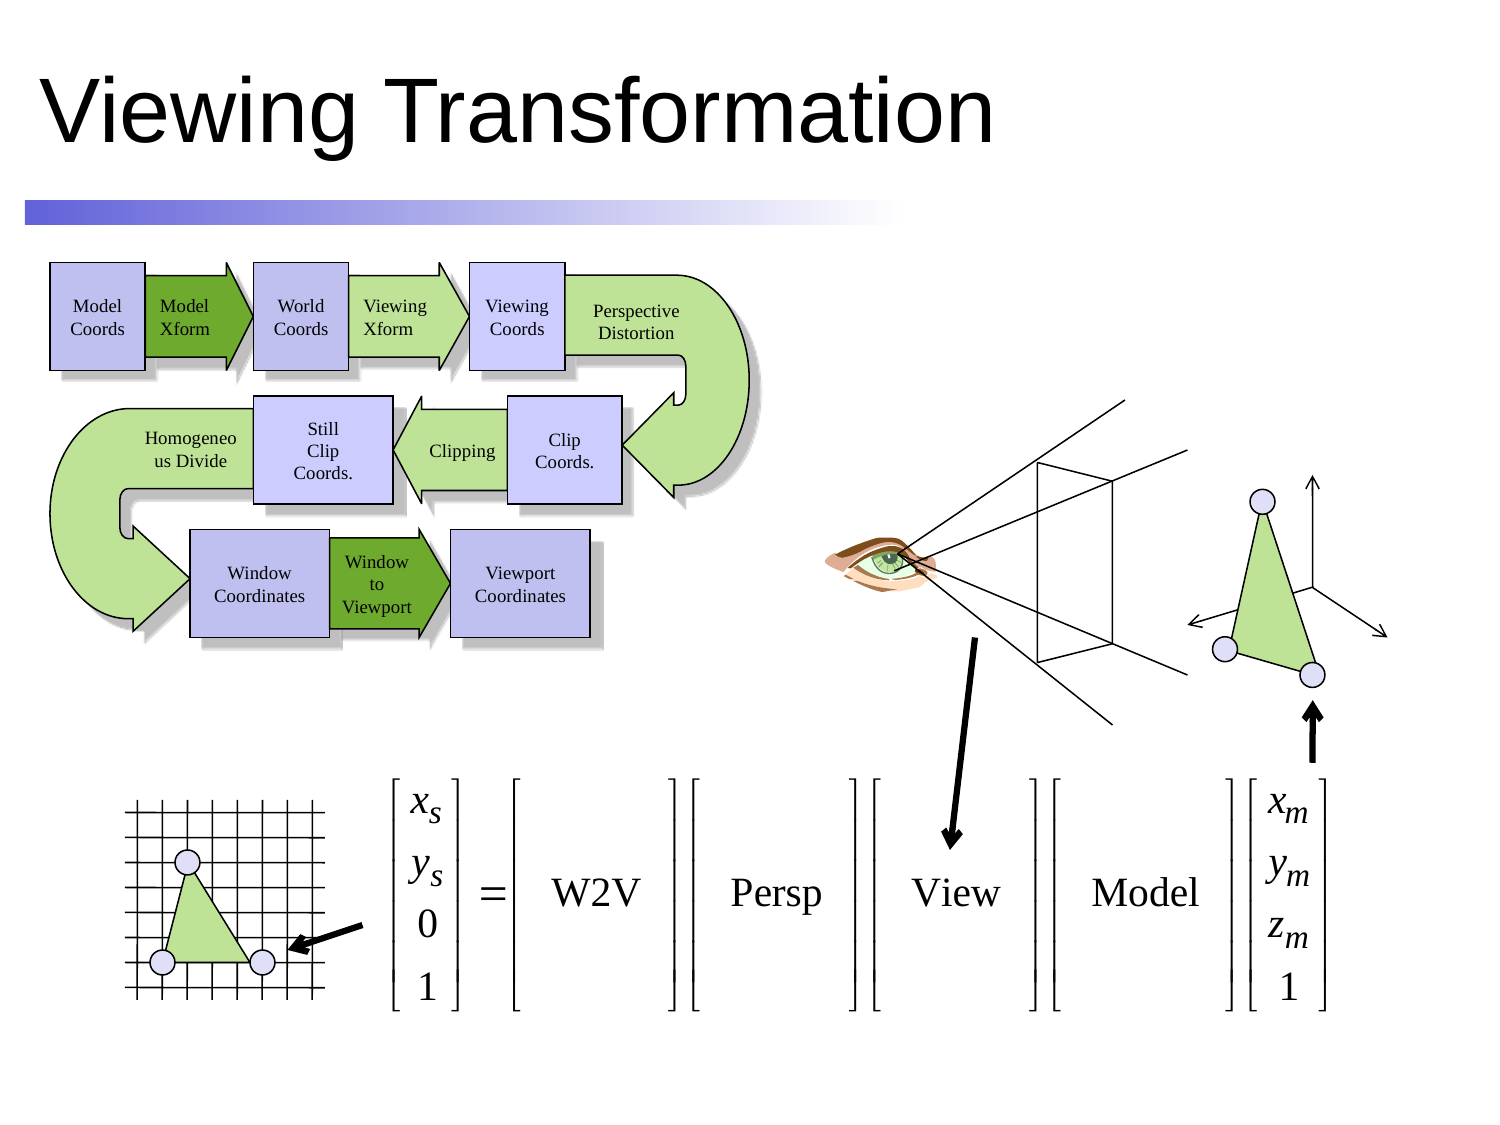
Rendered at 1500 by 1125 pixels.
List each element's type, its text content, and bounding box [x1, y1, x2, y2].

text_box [385, 774, 1338, 1017]
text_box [1312, 587, 1388, 638]
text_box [1130, 449, 1188, 553]
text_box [897, 553, 1113, 726]
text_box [1192, 586, 1311, 626]
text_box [124, 912, 326, 988]
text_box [49, 262, 750, 638]
text_box [1250, 489, 1276, 515]
text_box [1299, 662, 1325, 688]
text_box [1117, 553, 1188, 676]
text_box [897, 399, 1126, 555]
title Viewing Transformation [24, 24, 1051, 188]
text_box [287, 924, 363, 951]
text_box [1212, 636, 1238, 662]
text_box [1243, 514, 1291, 585]
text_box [824, 537, 891, 594]
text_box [855, 731, 1069, 757]
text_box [124, 812, 326, 897]
text_box [1231, 635, 1316, 672]
